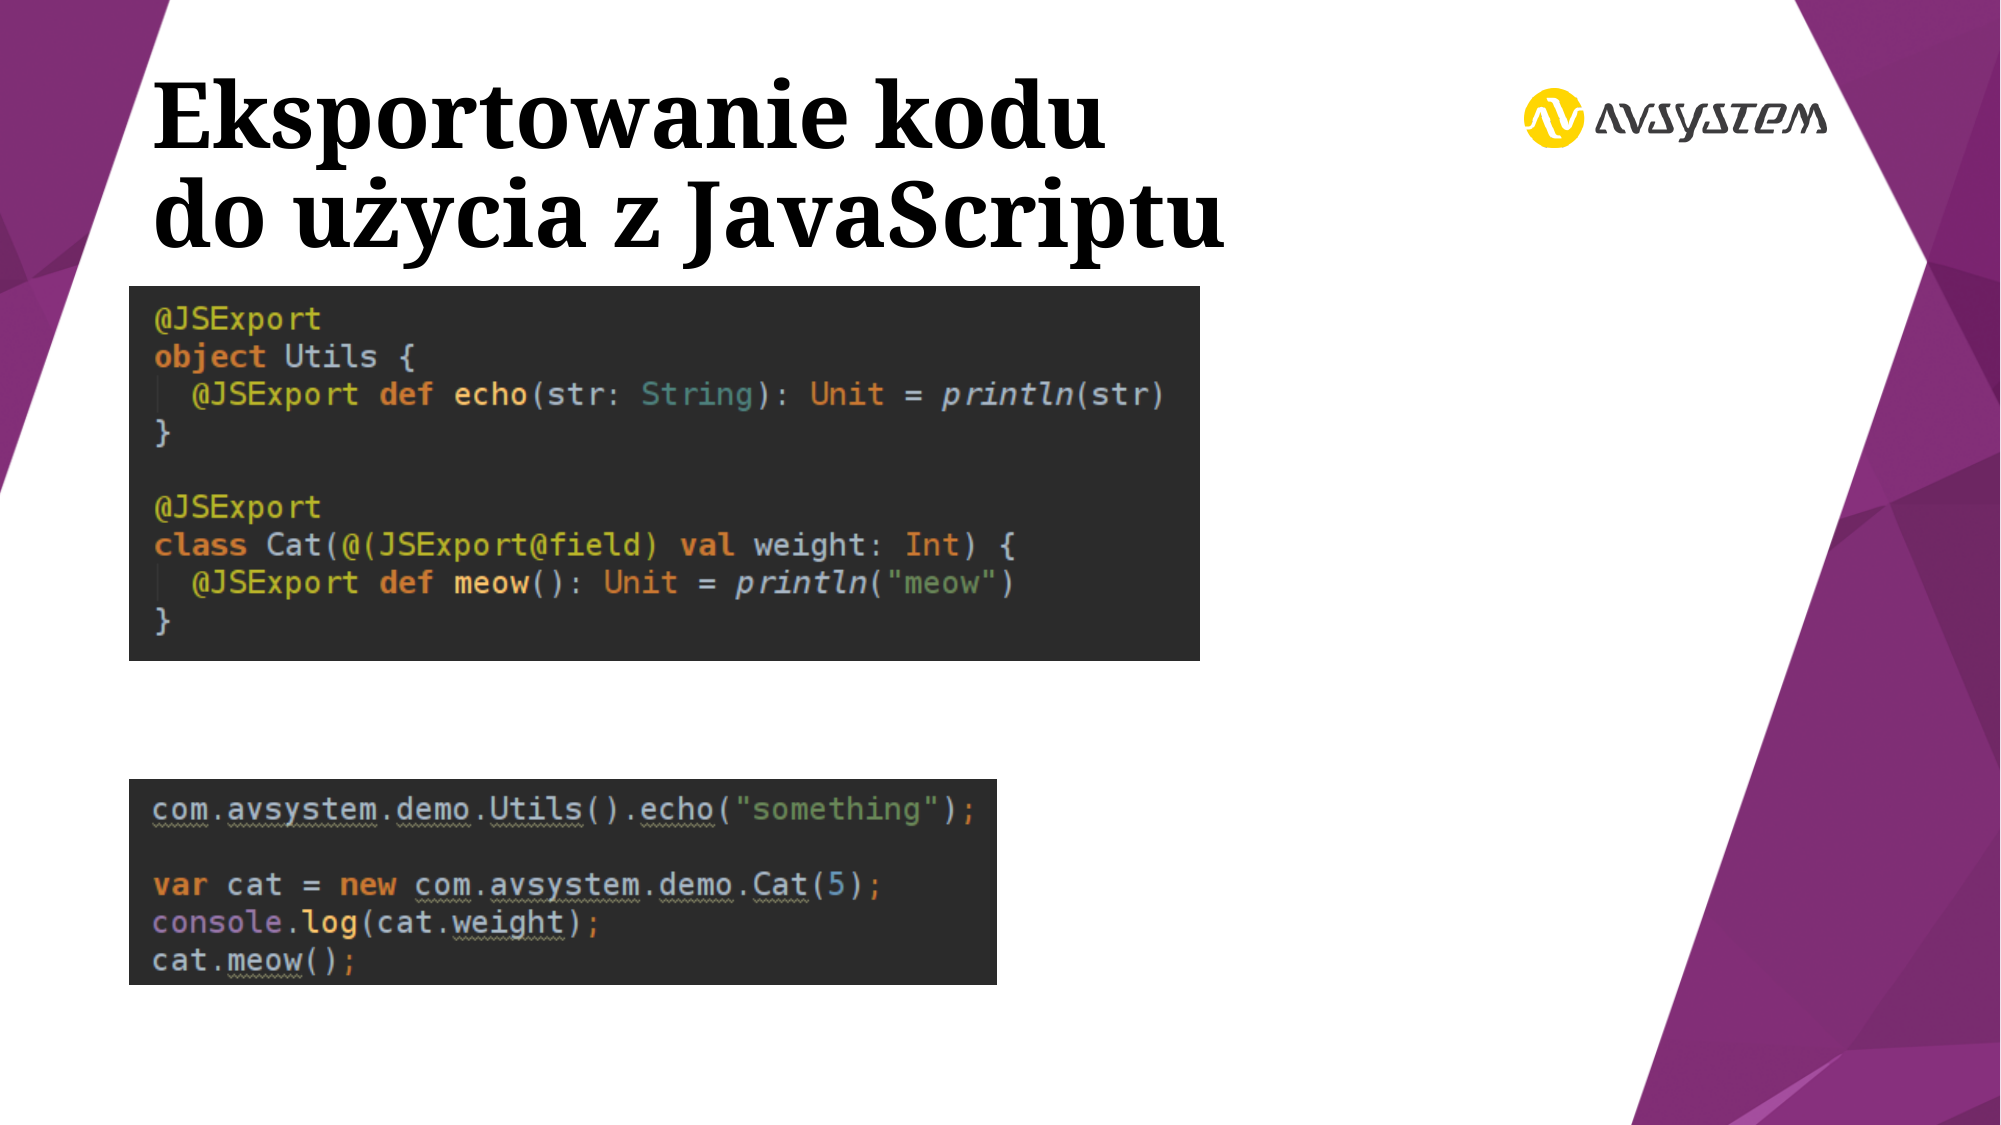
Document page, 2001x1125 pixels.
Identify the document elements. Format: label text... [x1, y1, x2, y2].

picture [0, 0, 2001, 1125]
title Eksportowanie kodu do użycia z JavaScriptu [137, 59, 1863, 278]
